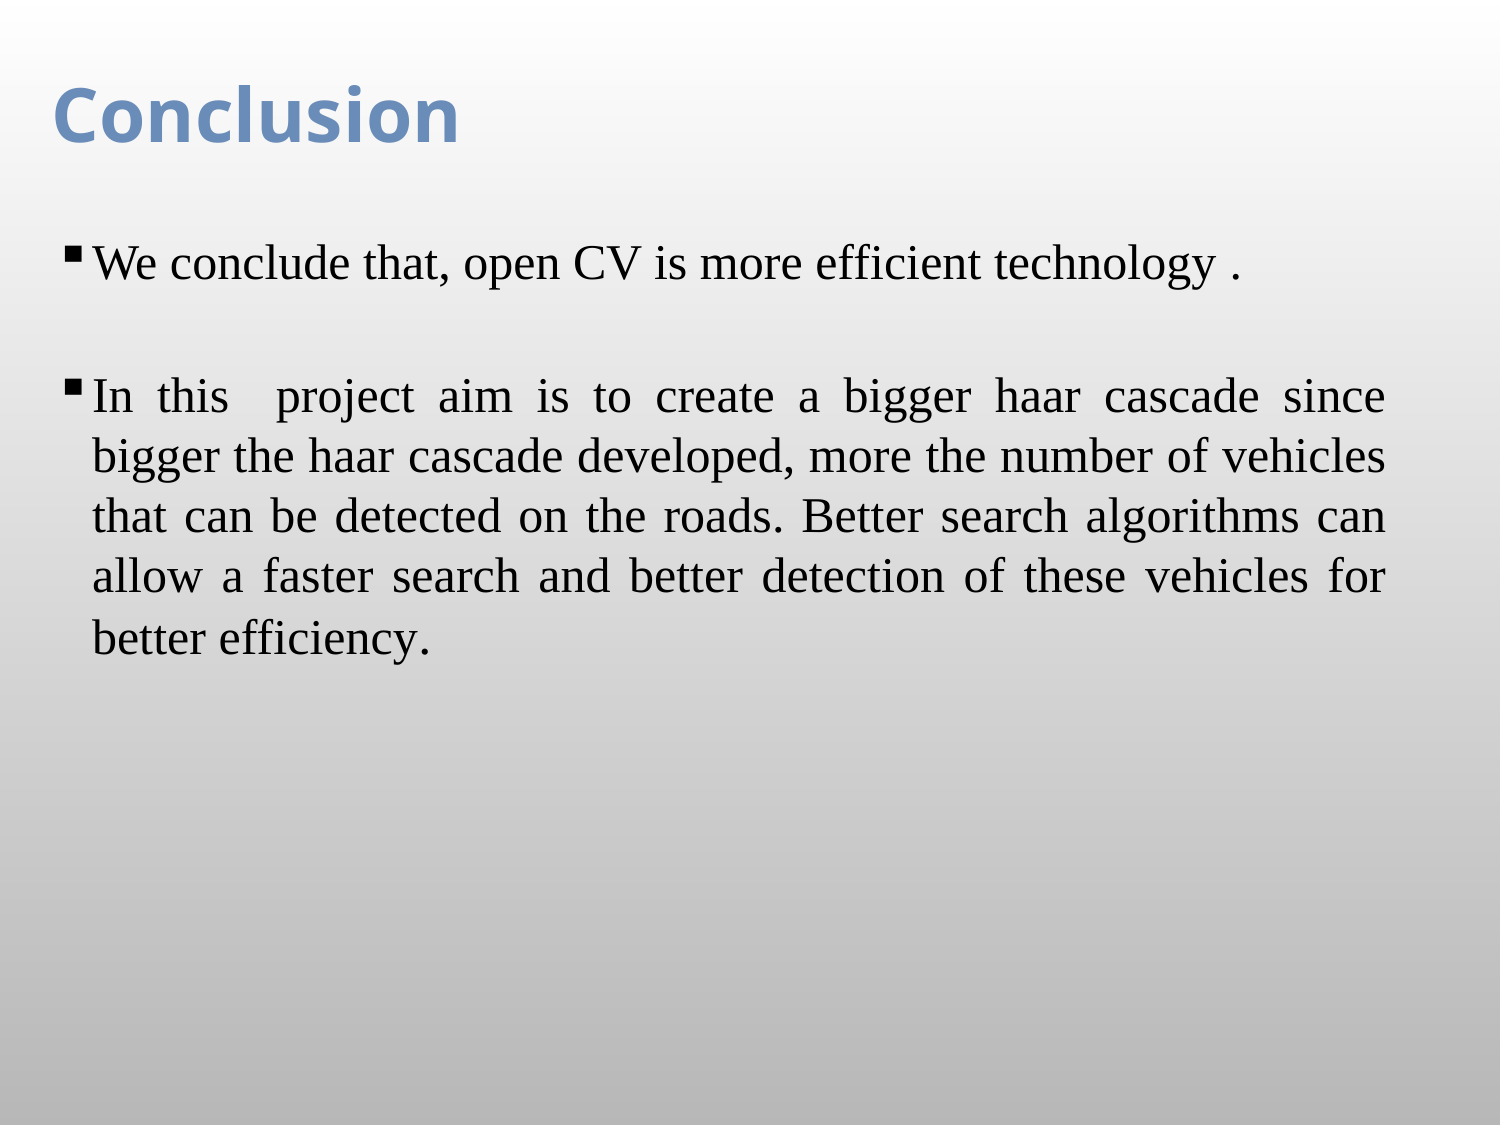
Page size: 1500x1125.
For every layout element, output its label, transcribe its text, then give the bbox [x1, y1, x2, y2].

text_box Conclusion [44, 60, 924, 166]
list We conclude that, open CV is more efficient technology . In this project aim is to create a bigger haar cascade since bigger the haar cascade developed, more the number of vehicles that can be detected on the roads. Better search algorithms can allow a faster search and better detection of these vehicles for better efficiency. [46, 221, 1396, 962]
